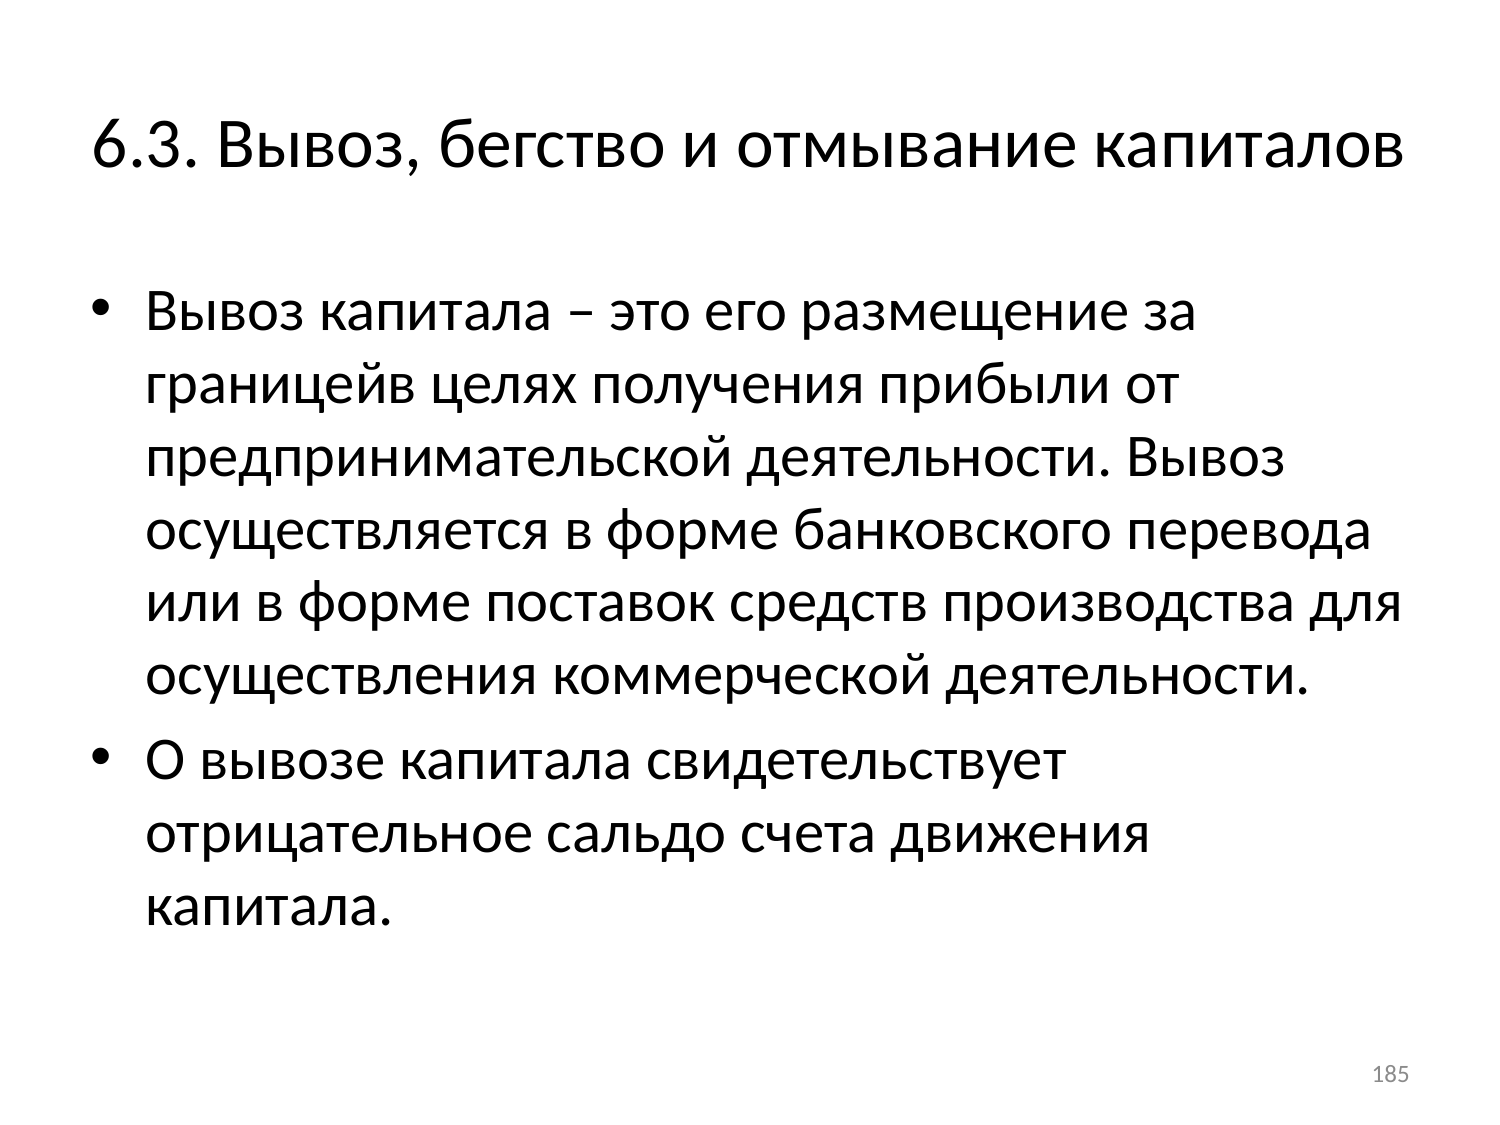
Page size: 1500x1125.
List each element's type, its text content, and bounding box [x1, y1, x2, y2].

slide_number 185 [1074, 1042, 1425, 1103]
list Вывоз капитала – это его размещение за границейв целях получения прибыли от предпринимательской деятельности. Вывоз осуществляется в форме банковского перевода или в форме поставок средств производства для осуществления коммерческой деятельности. О вывозе капитала свидетельствует отрицательное сальдо счета движения капитала. [75, 262, 1425, 1005]
title 6.3. Вывоз, бегство и отмывание капиталов [75, 45, 1425, 233]
